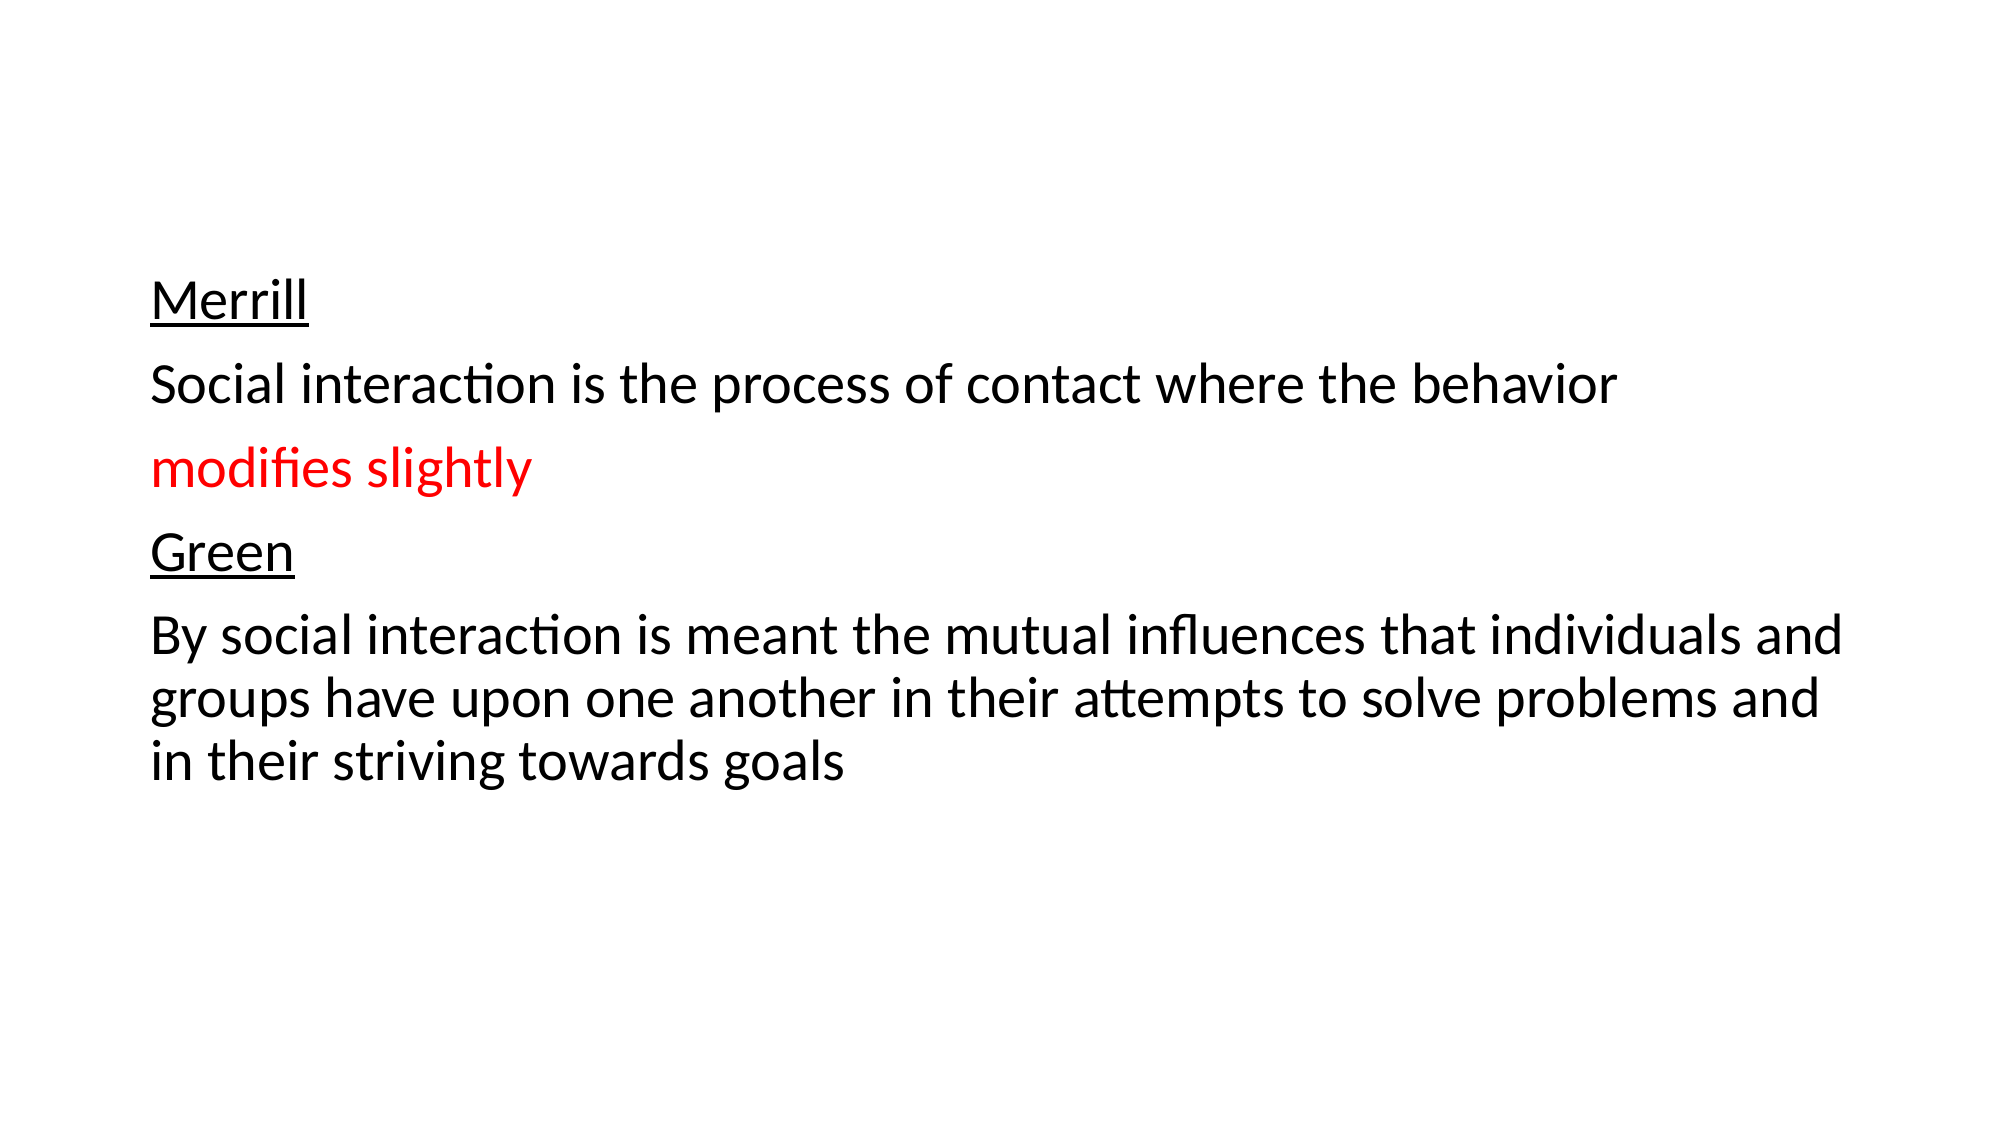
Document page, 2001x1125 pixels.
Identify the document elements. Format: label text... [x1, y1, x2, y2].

list Merrill Social interaction is the process of contact where the behavior modifies slightly Green By social interaction is meant the mutual influences that individuals and groups have upon one another in their attempts to solve problems and in their striving towards goals [135, 170, 1861, 885]
